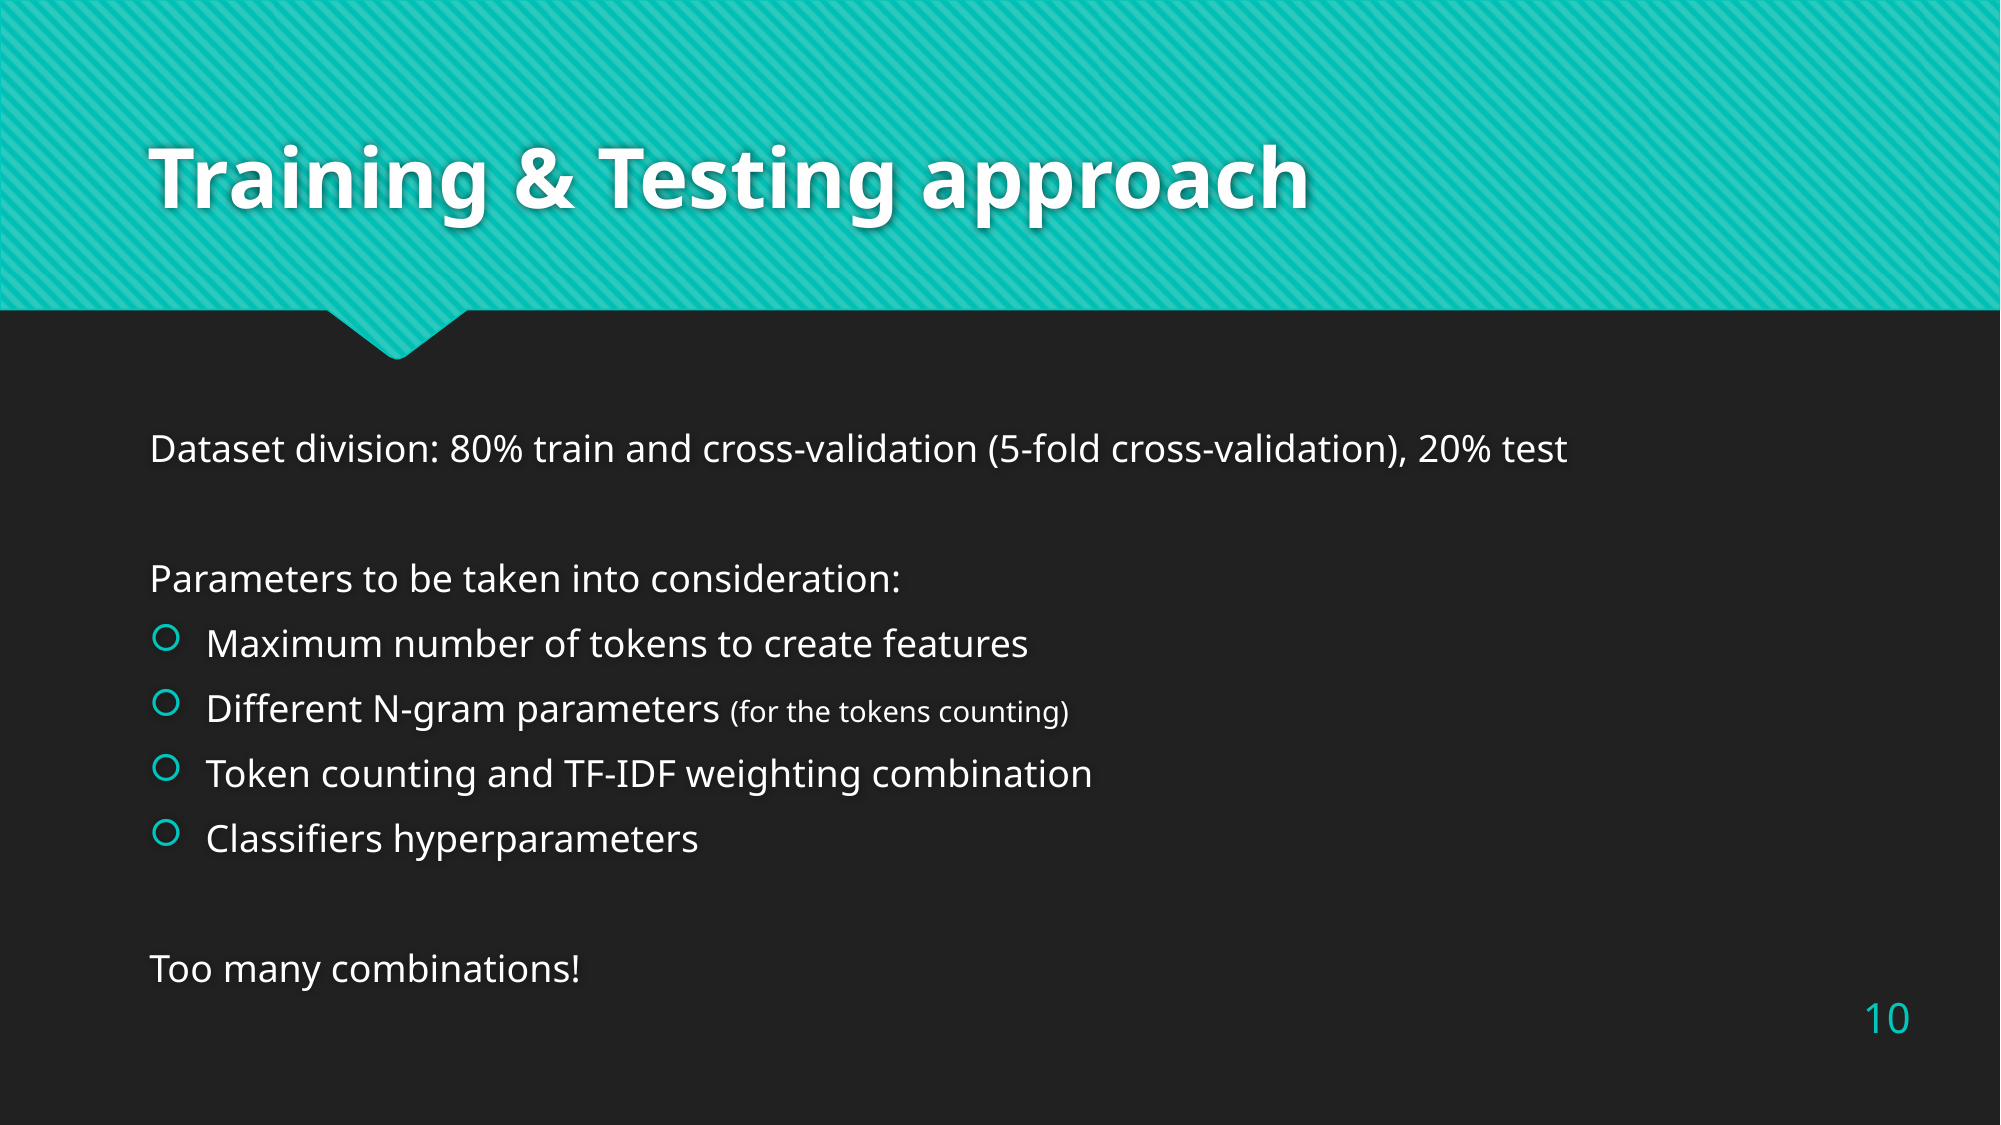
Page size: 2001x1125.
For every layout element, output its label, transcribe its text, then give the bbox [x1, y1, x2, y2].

slide_number 10 [1751, 970, 1926, 1051]
list Dataset division: 80% train and cross-validation (5-fold cross-validation), 20% test Parameters to be taken into consideration: Maximum number of tokens to create features Different N-gram parameters (for the tokens counting) Token counting and TF-IDF weighting combination Classifiers hyperparameters Too many combinations! [134, 364, 1866, 1051]
title Training & Testing approach [132, 73, 1868, 233]
